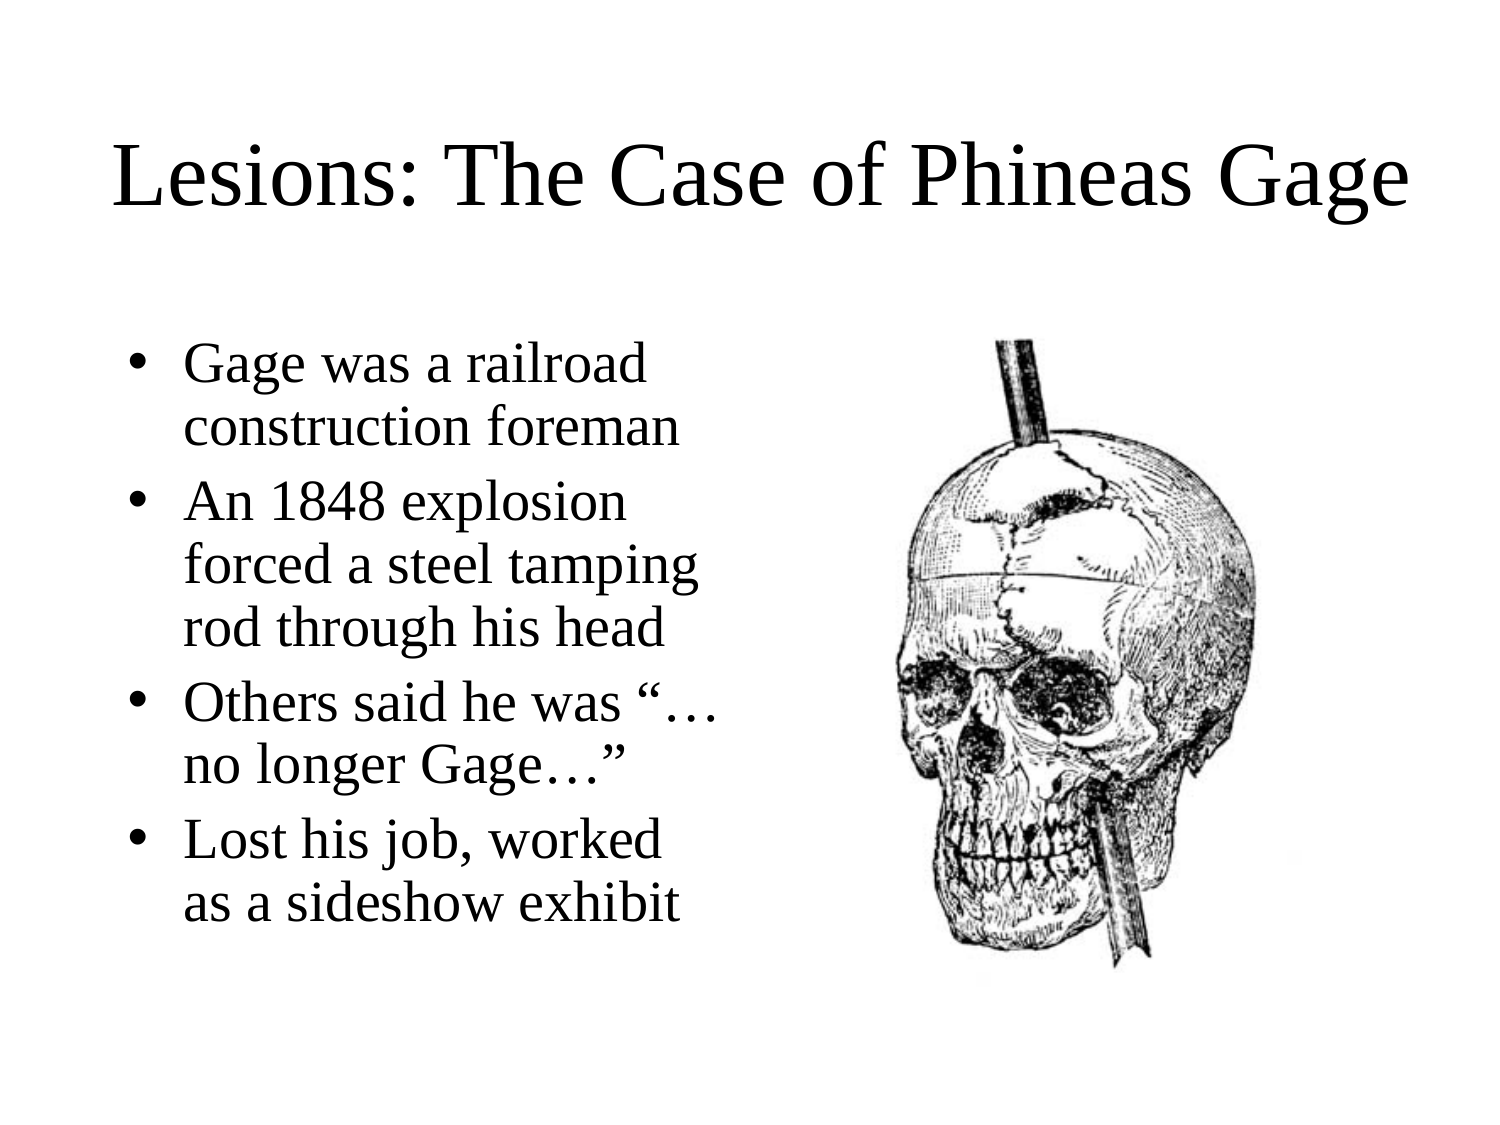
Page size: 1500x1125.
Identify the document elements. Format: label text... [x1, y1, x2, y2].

title Lesions: The Case of Phineas Gage [62, 75, 1463, 263]
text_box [842, 324, 1308, 1001]
list Gage was a railroad construction foreman An 1848 explosion forced a steel tamping rod through his head Others said he was “…no longer Gage…” Lost his job, worked as a sideshow exhibit [112, 324, 738, 1000]
